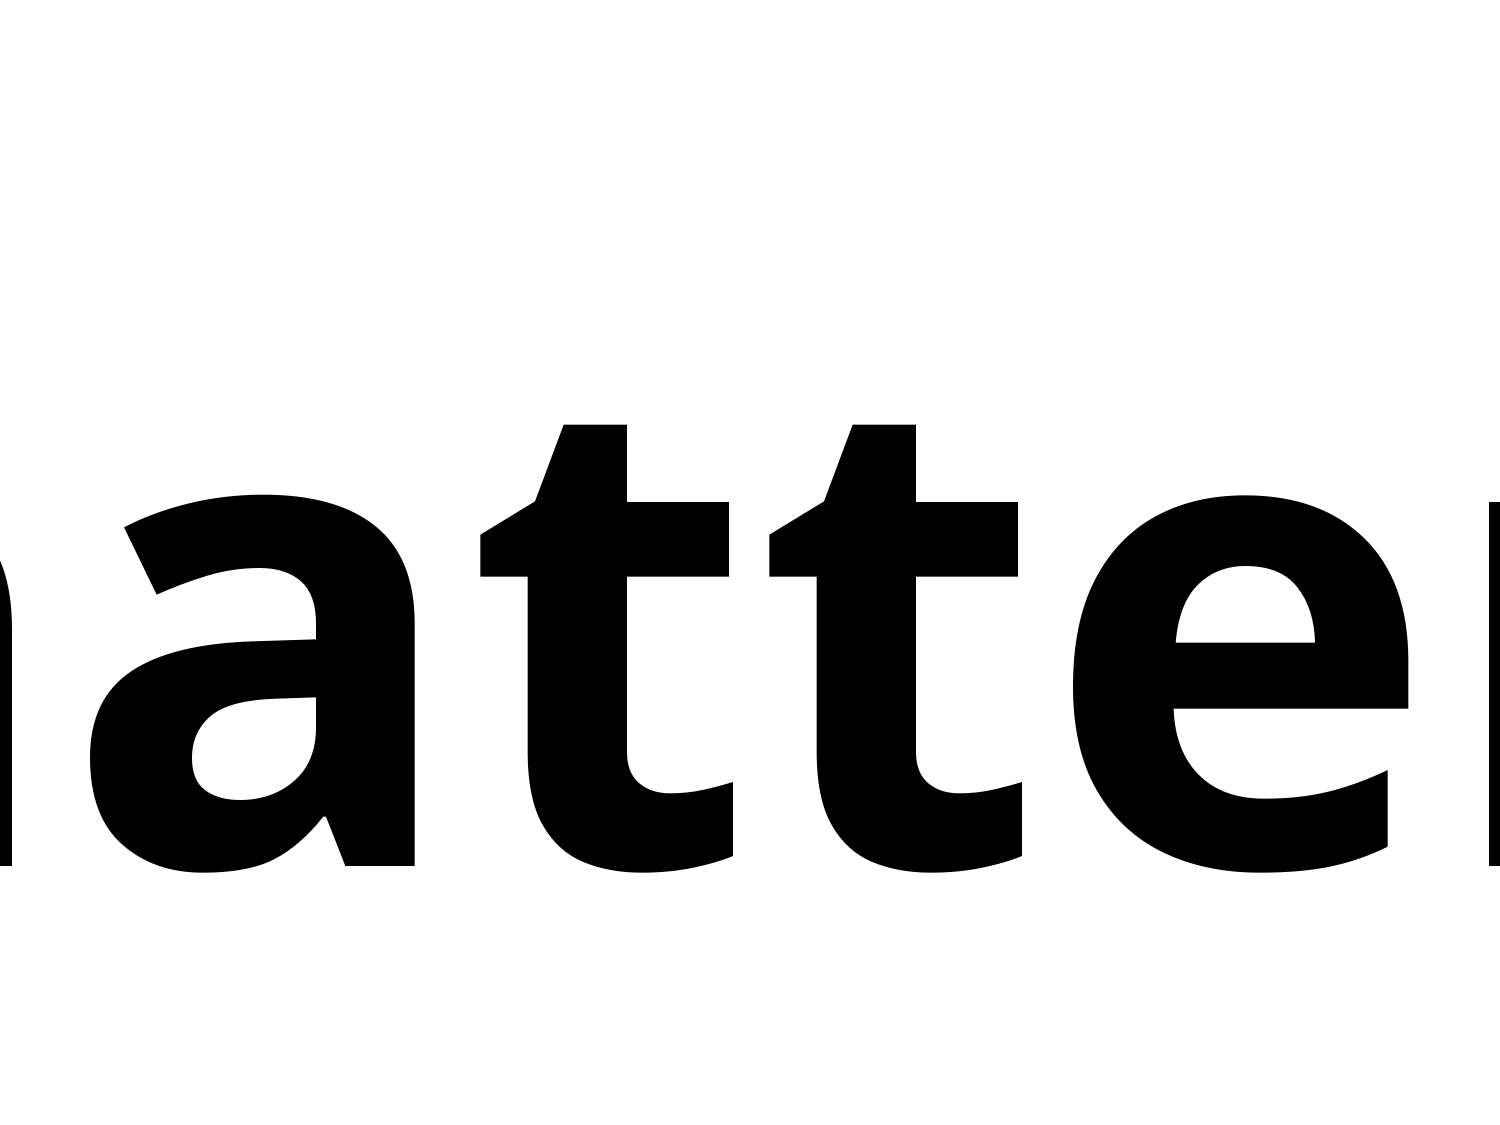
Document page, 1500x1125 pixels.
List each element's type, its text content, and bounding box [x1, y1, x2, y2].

text_box hatten [74, 149, 1425, 1050]
